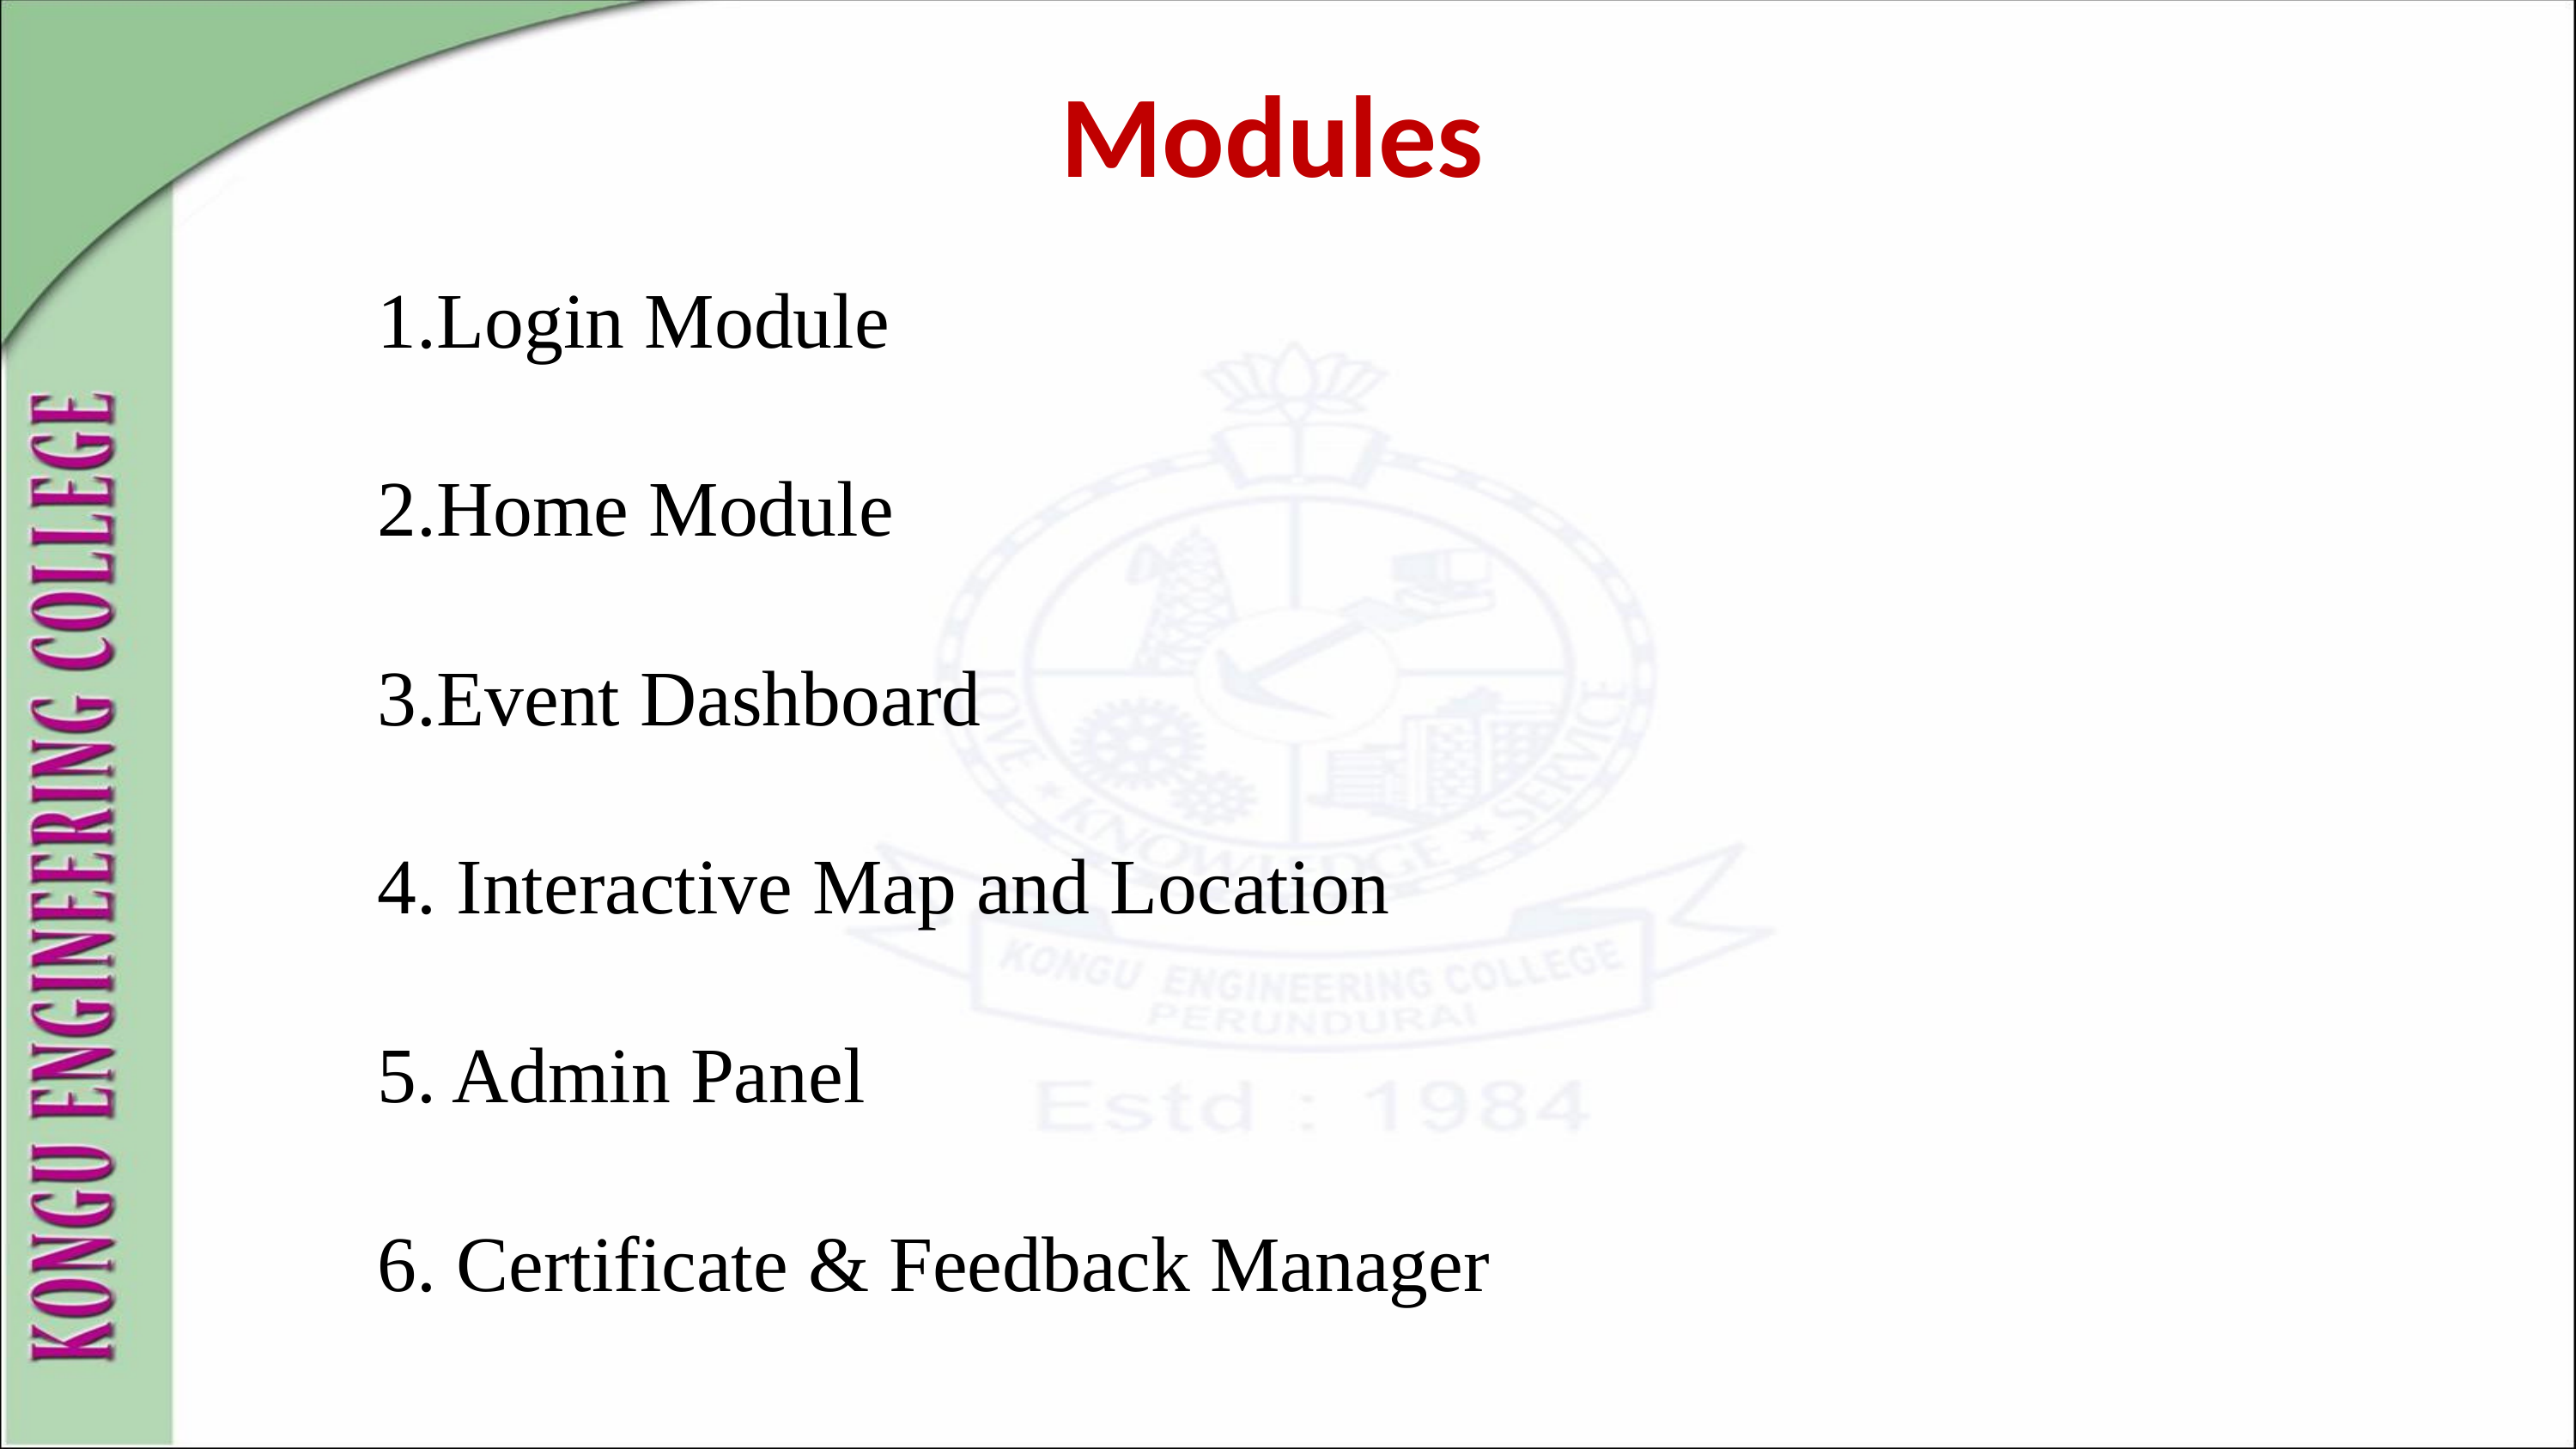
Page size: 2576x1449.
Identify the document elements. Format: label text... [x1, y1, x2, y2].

text_box [0, 0, 2576, 1449]
text_box Modules [836, 54, 1809, 207]
text_box 1.Login Module 2.Home Module 3.Event Dashboard 4. Interactive Map and Location 5. Admin Panel 6. Certificate & Feedback Manager [365, 263, 2009, 1409]
